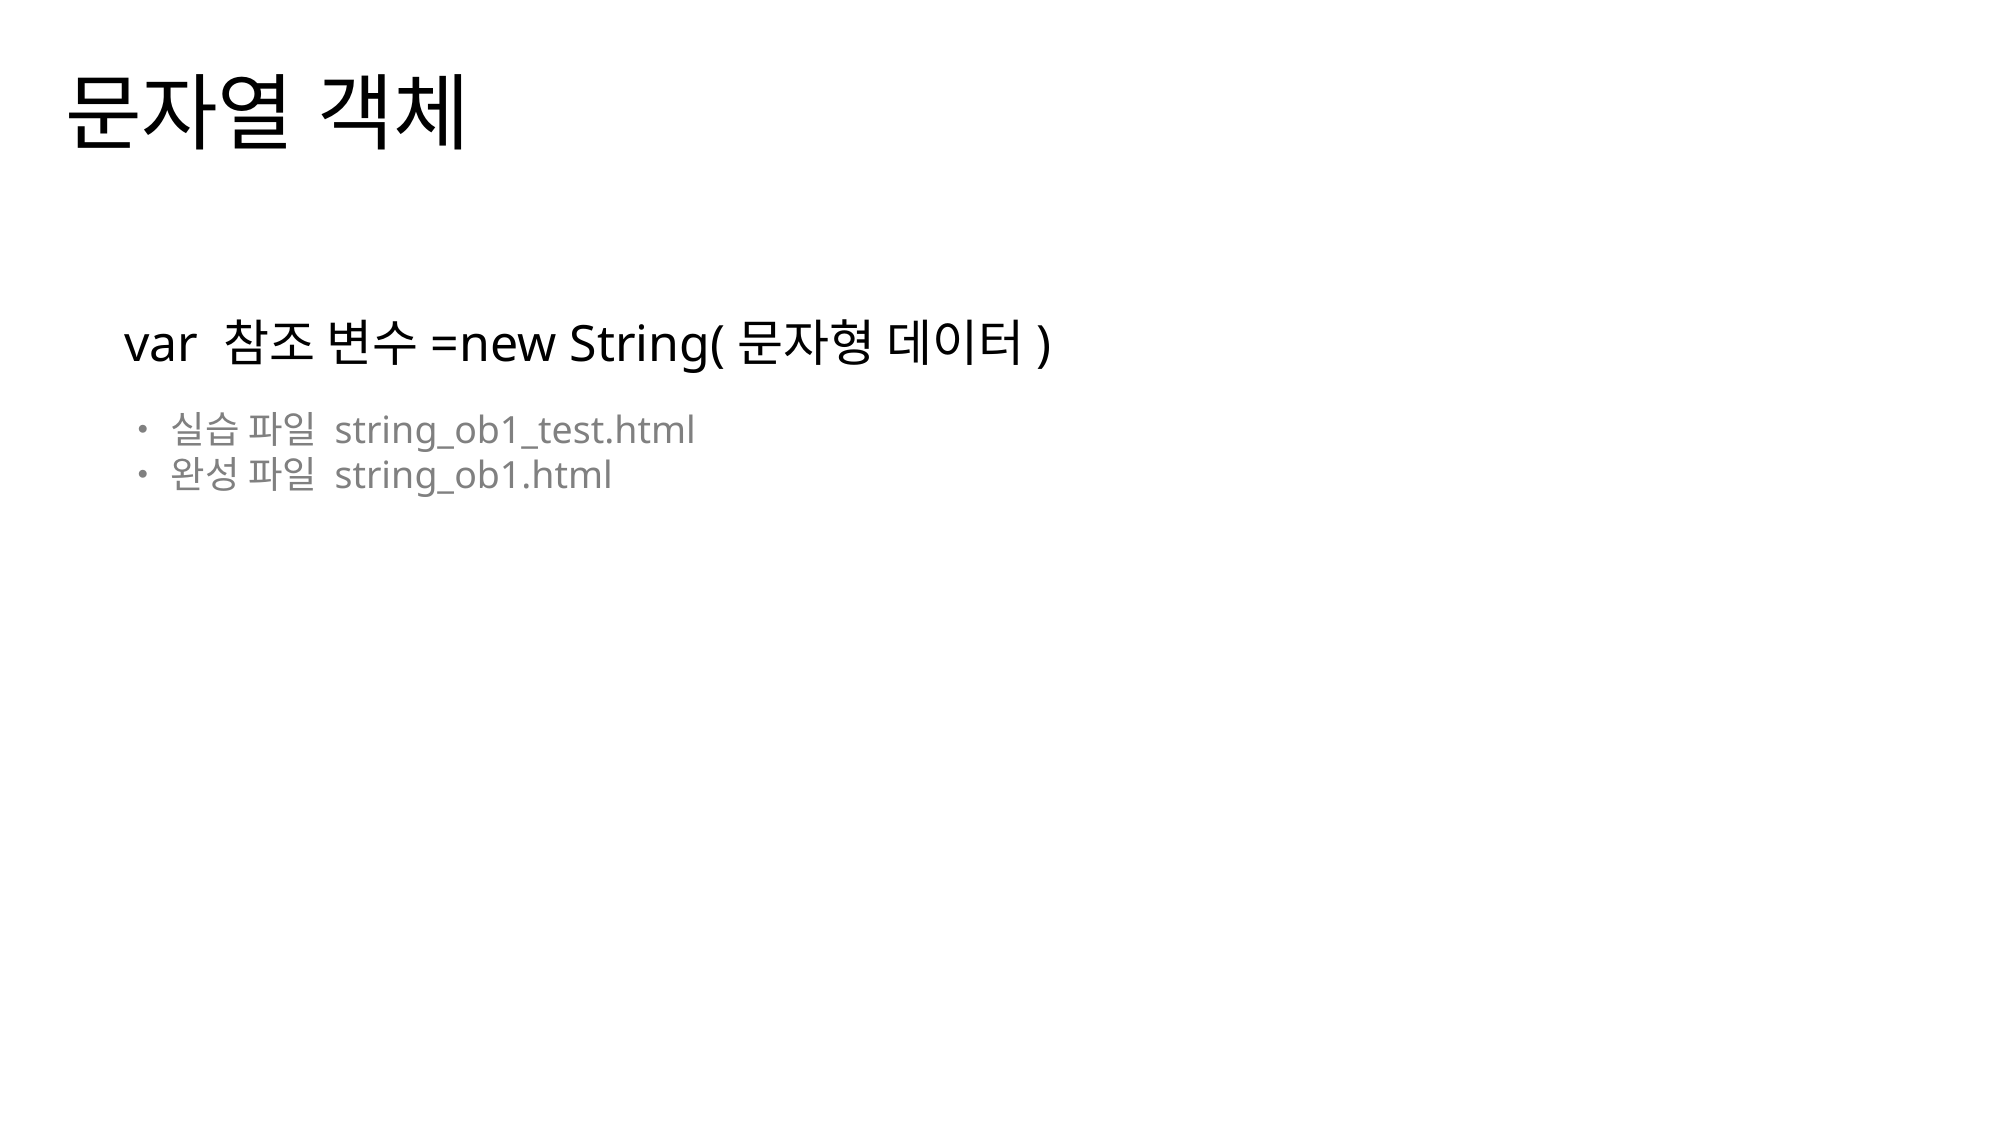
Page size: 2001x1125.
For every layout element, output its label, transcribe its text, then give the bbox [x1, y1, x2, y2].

text_box var 참조 변수=new String(문자형 데이터) [109, 303, 1090, 379]
text_box 문자열 객체 [50, 52, 746, 168]
text_box •실습 파일 string_ob1_test.html •완성 파일 string_ob1.html [109, 398, 840, 504]
